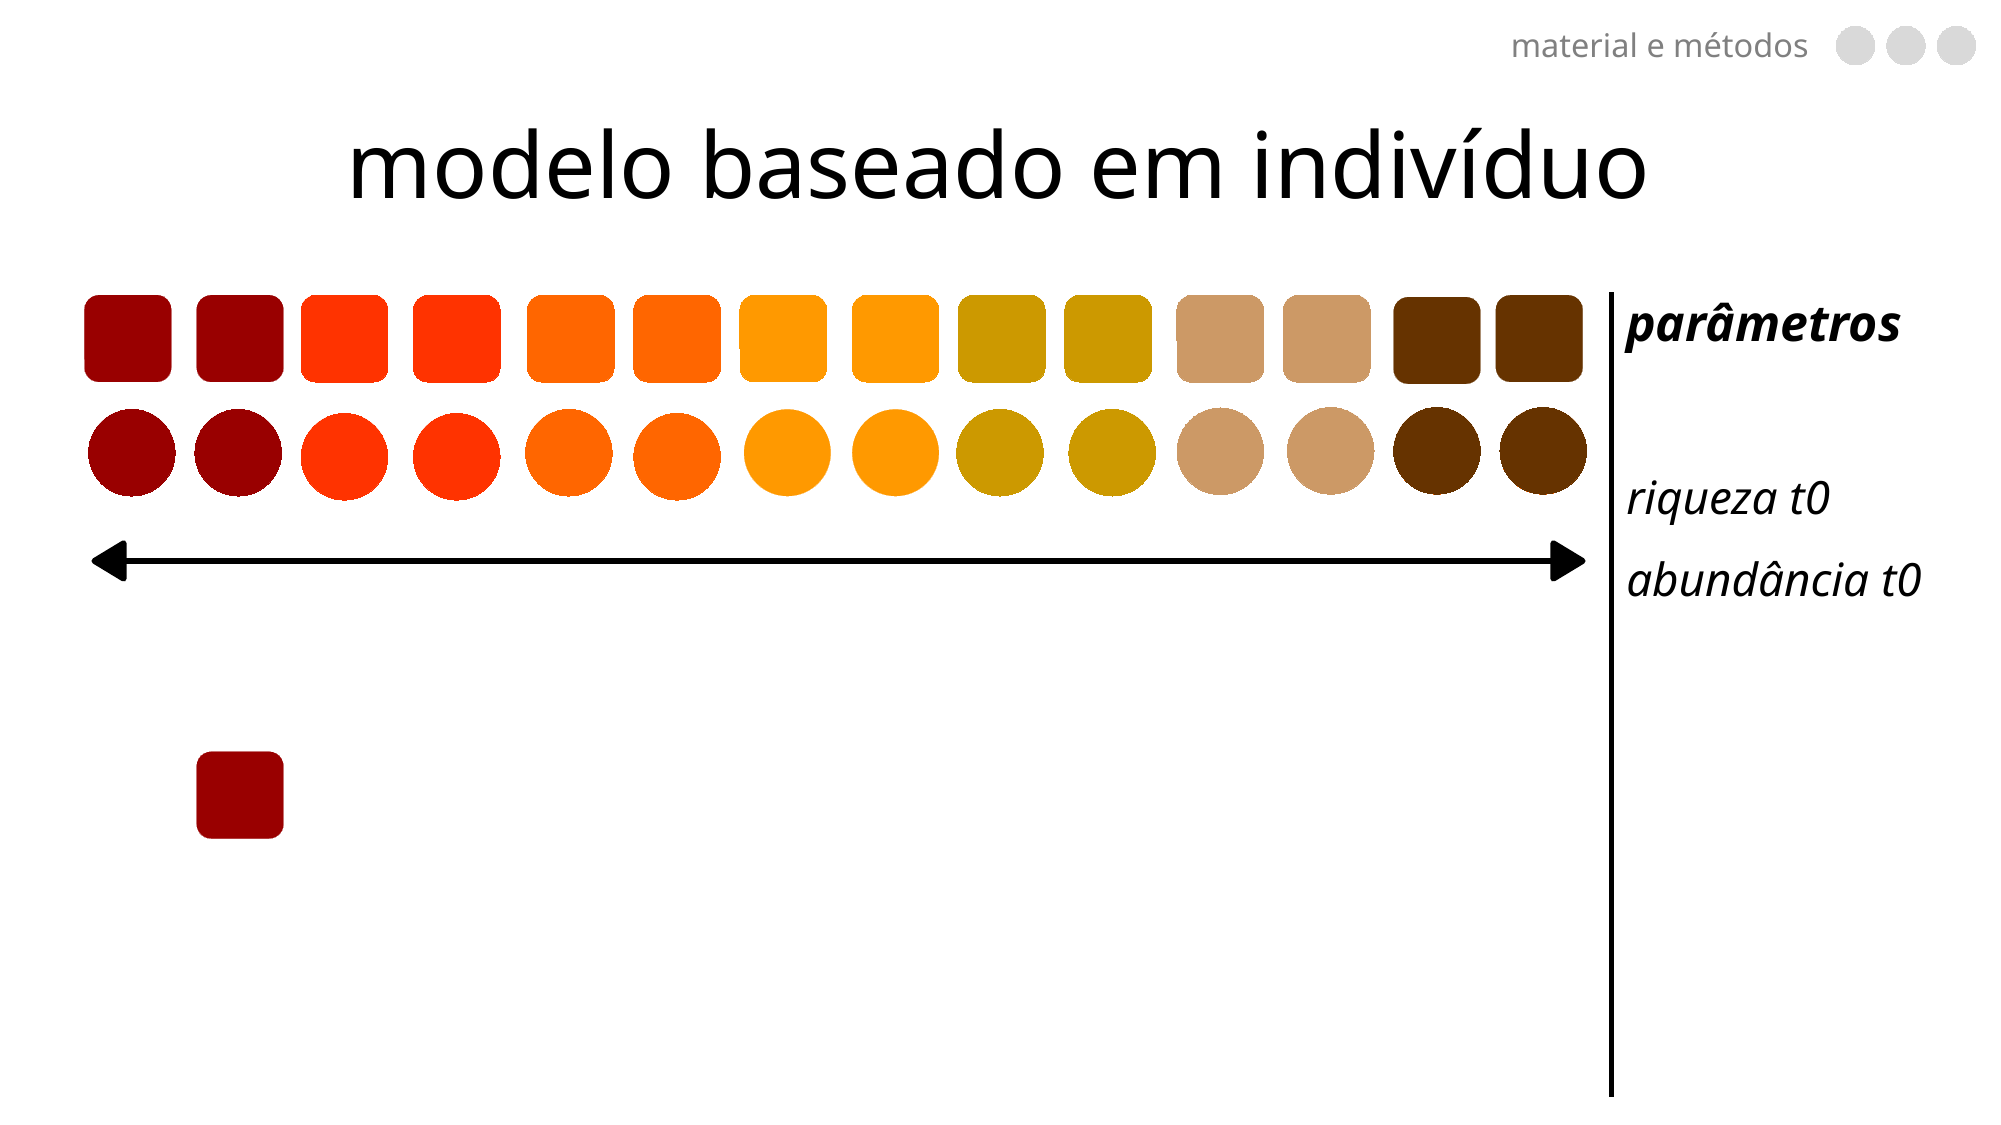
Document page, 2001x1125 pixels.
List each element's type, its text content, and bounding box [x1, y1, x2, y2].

text_box [527, 295, 615, 383]
text_box material e métodos [1478, 11, 1842, 83]
text_box [958, 295, 1046, 383]
text_box [1283, 295, 1371, 383]
text_box [413, 413, 501, 501]
text_box [1176, 295, 1264, 383]
text_box [1068, 409, 1156, 497]
text_box [94, 543, 1583, 579]
text_box [852, 295, 939, 383]
text_box [633, 413, 721, 501]
text_box [1393, 297, 1481, 384]
text_box [301, 413, 388, 501]
text_box [88, 409, 176, 497]
text_box [194, 409, 282, 497]
text_box [739, 295, 827, 382]
text_box [852, 409, 939, 497]
text_box [1499, 407, 1587, 495]
text_box [1886, 26, 1926, 65]
text_box [1064, 295, 1152, 383]
text_box [196, 751, 284, 839]
text_box [1836, 26, 1875, 65]
title modelo baseado em indivíduo [84, 59, 1914, 278]
text_box [633, 295, 721, 383]
text_box [1937, 26, 1976, 65]
text_box [196, 295, 284, 382]
text_box [1393, 407, 1481, 495]
text_box [1287, 407, 1375, 495]
text_box [744, 409, 831, 497]
text_box [84, 295, 172, 382]
text_box [525, 409, 613, 497]
text_box [956, 409, 1044, 497]
text_box parâmetros riqueza t0 abundância t0 [1611, 253, 2000, 696]
text_box [1495, 295, 1583, 382]
text_box [413, 295, 501, 383]
text_box [1177, 407, 1264, 495]
text_box [301, 295, 388, 383]
